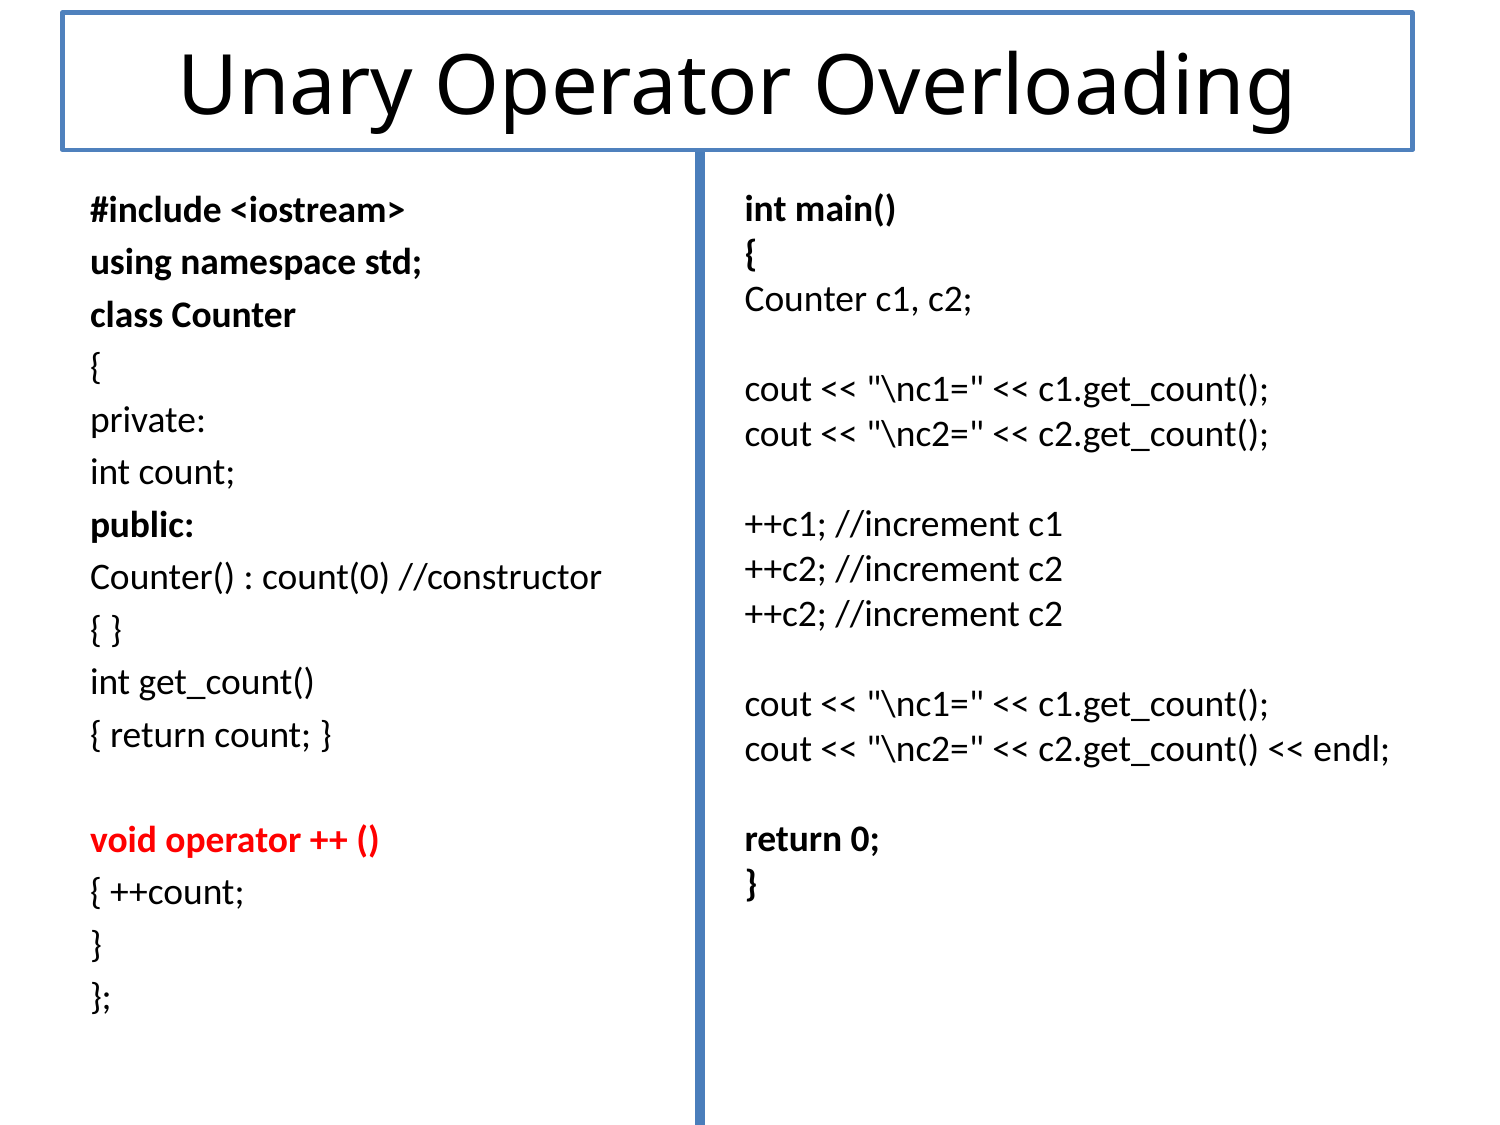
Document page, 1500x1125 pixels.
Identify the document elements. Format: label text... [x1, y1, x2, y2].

list #include <iostream> using namespace std; class Counter { private: int count; public: Counter() : count(0) //constructor { } int get_count() { return count; } void operator ++ () { ++count; } }; [705, 177, 1425, 993]
title Unary Operator Overloading [60, 10, 1415, 152]
text_box int main() { Counter c1, c2; cout << "\nc1=" << c1.get_count(); cout << "\nc2=" << c2.get_count(); ++c1; //increment c1 ++c2; //increment c2 ++c2; //increment c2 cout << "\nc1=" << c1.get_count(); cout << "\nc2=" << c2.get_count() << endl; return 0; } [729, 177, 1406, 912]
list #include <iostream> using namespace std; class Counter { private: int count; public: Counter() : count(0) //constructor { } int get_count() { return count; } void operator ++ () { ++count; } }; [75, 177, 695, 993]
